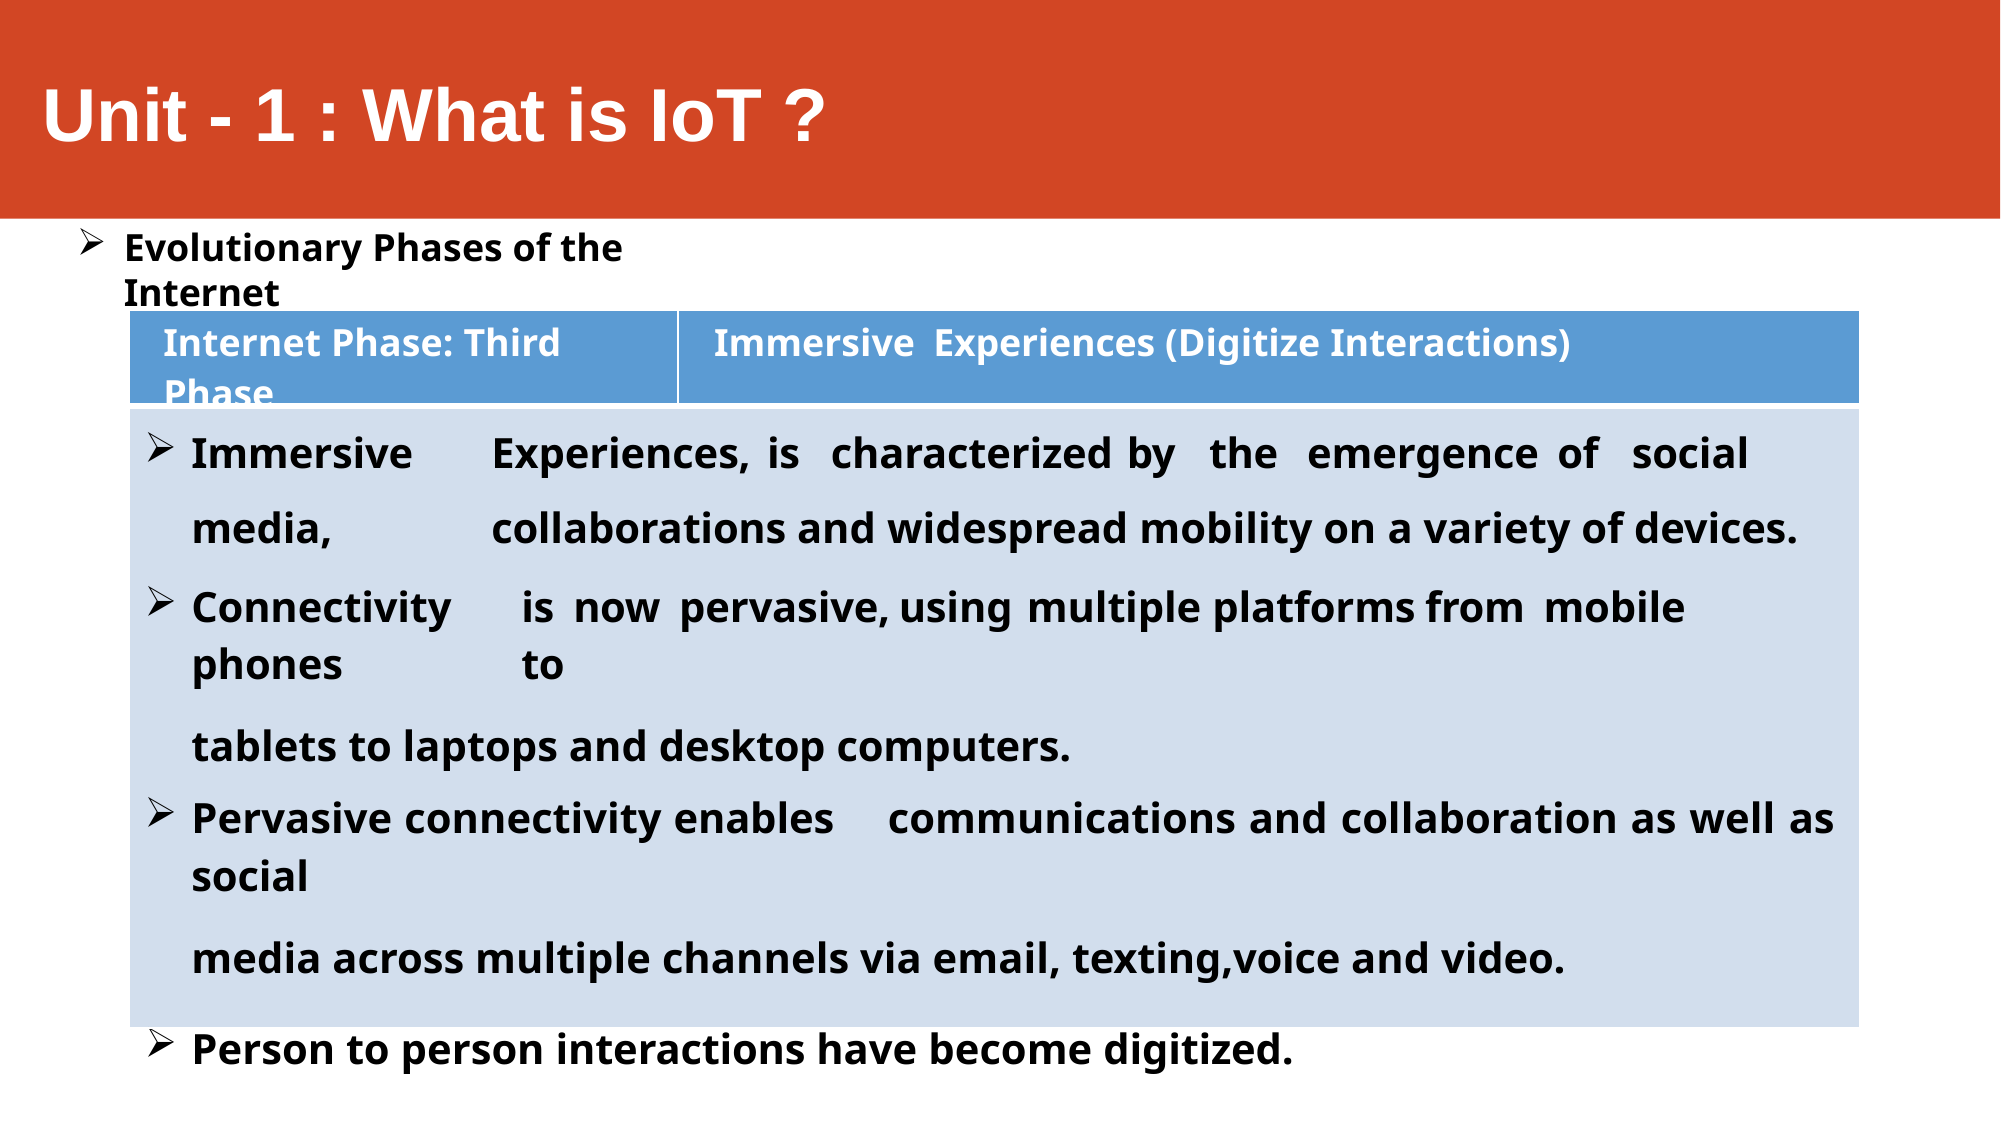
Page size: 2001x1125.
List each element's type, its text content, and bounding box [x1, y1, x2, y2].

table_header Immersive Experiences (Digitize Interactions) [679, 311, 1859, 403]
title Unit - 1 : What is IoT ? [40, 64, 1925, 255]
table_cell Immersive Experiences, is characterized by the emergence of social media, collaborations and widespread mobility on a variety of devices. Connectivity is now pervasive, using multiple platforms from mobile phones to tablets to laptops and desktop computers. Pervasive connectivity enables communications and collaboration as well as social media across multiple channels via email, texting,voice and video. Person to person interactions have become digitized. [130, 409, 1859, 1027]
table_header Internet Phase: Third Phase [130, 311, 677, 403]
text_box Evolutionary Phases of the Internet [74, 221, 744, 314]
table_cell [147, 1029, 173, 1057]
